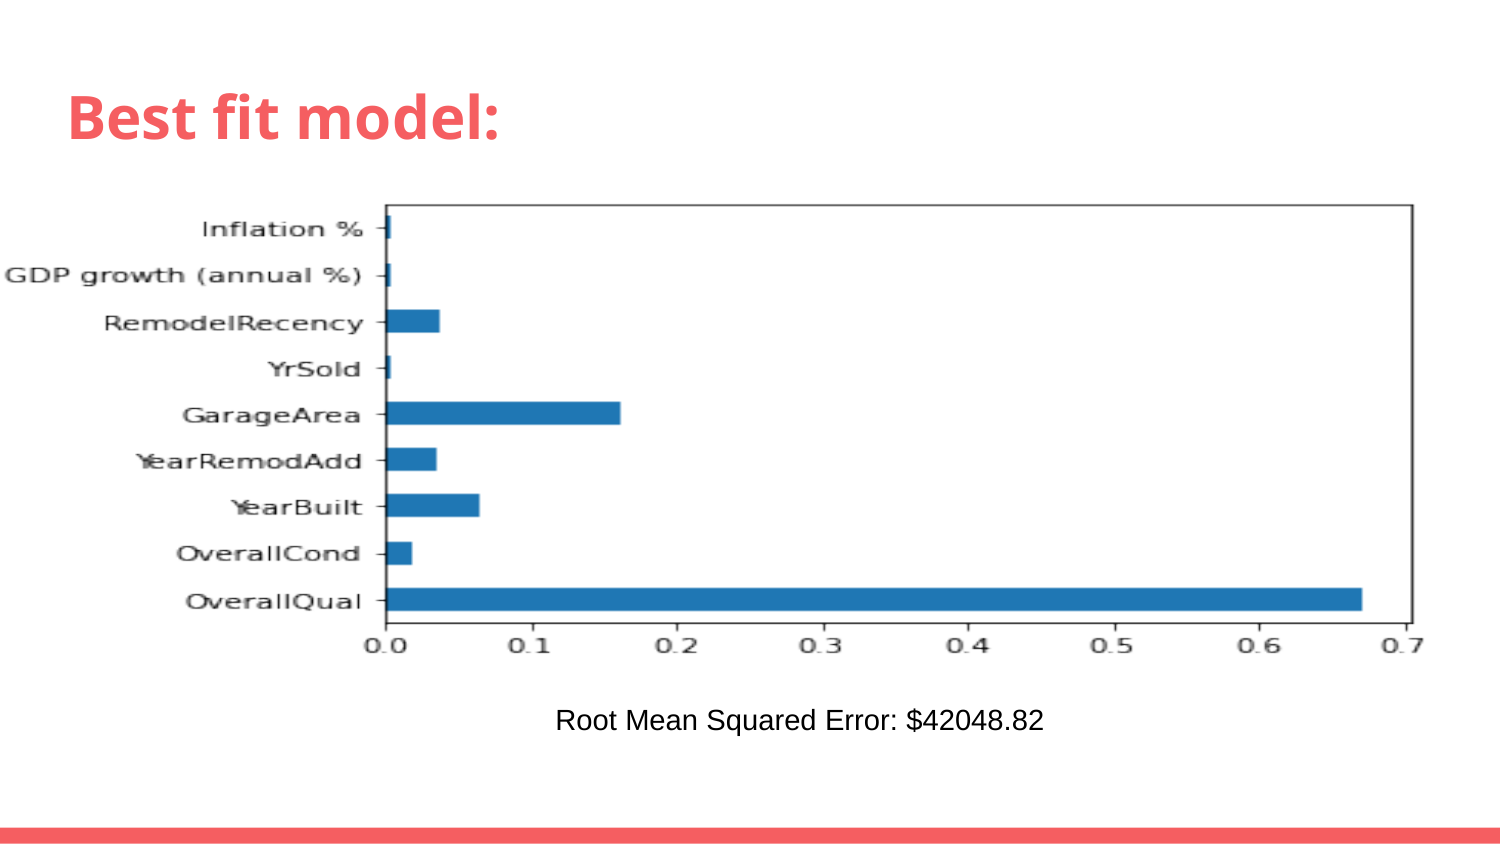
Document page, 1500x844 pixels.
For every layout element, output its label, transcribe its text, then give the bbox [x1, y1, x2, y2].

picture [0, 192, 1450, 669]
title Best fit model: [51, 64, 1449, 167]
text_box Root Mean Squared Error: $42048.82 [540, 693, 1367, 779]
